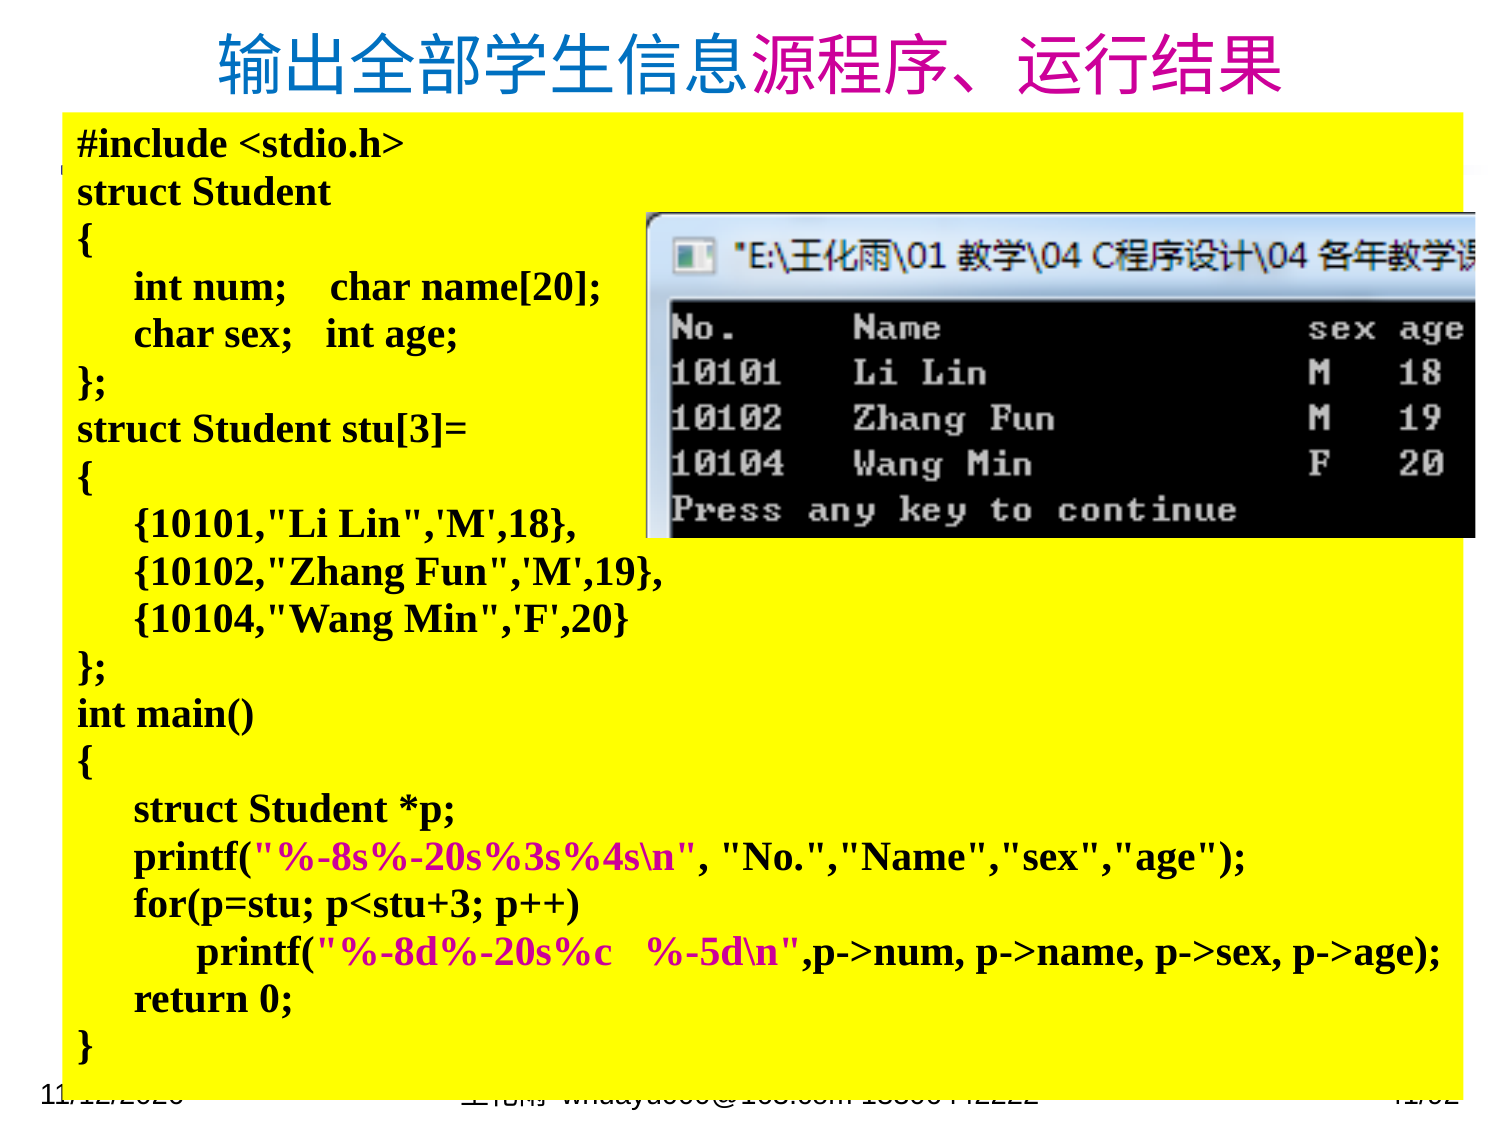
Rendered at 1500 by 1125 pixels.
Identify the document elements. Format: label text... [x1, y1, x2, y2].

picture [645, 212, 1476, 538]
slide_number 41/92 [1187, 1074, 1476, 1103]
text_box #include <stdio.h> struct Student { int num; char name[20]; char sex; int age; }; struct Student stu[3]= { {10101,"Li Lin",'M',18}, {10102,"Zhang Fun",'M',19}, {10104,"Wang Min",'F',20} }; int main() { struct Student *p; printf("%-8s%-20s%3s%4s\n", "No.","Name","sex","age"); for(p=stu; p<stu+3; p++) printf("%-8d%-20s%c %-5d\n",p->num, p->name, p->sex, p->age); return 0; } [62, 112, 1464, 1100]
text_box 输出全部学生信息源程序、运行结果 [49, 12, 1451, 113]
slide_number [24, 1074, 376, 1103]
